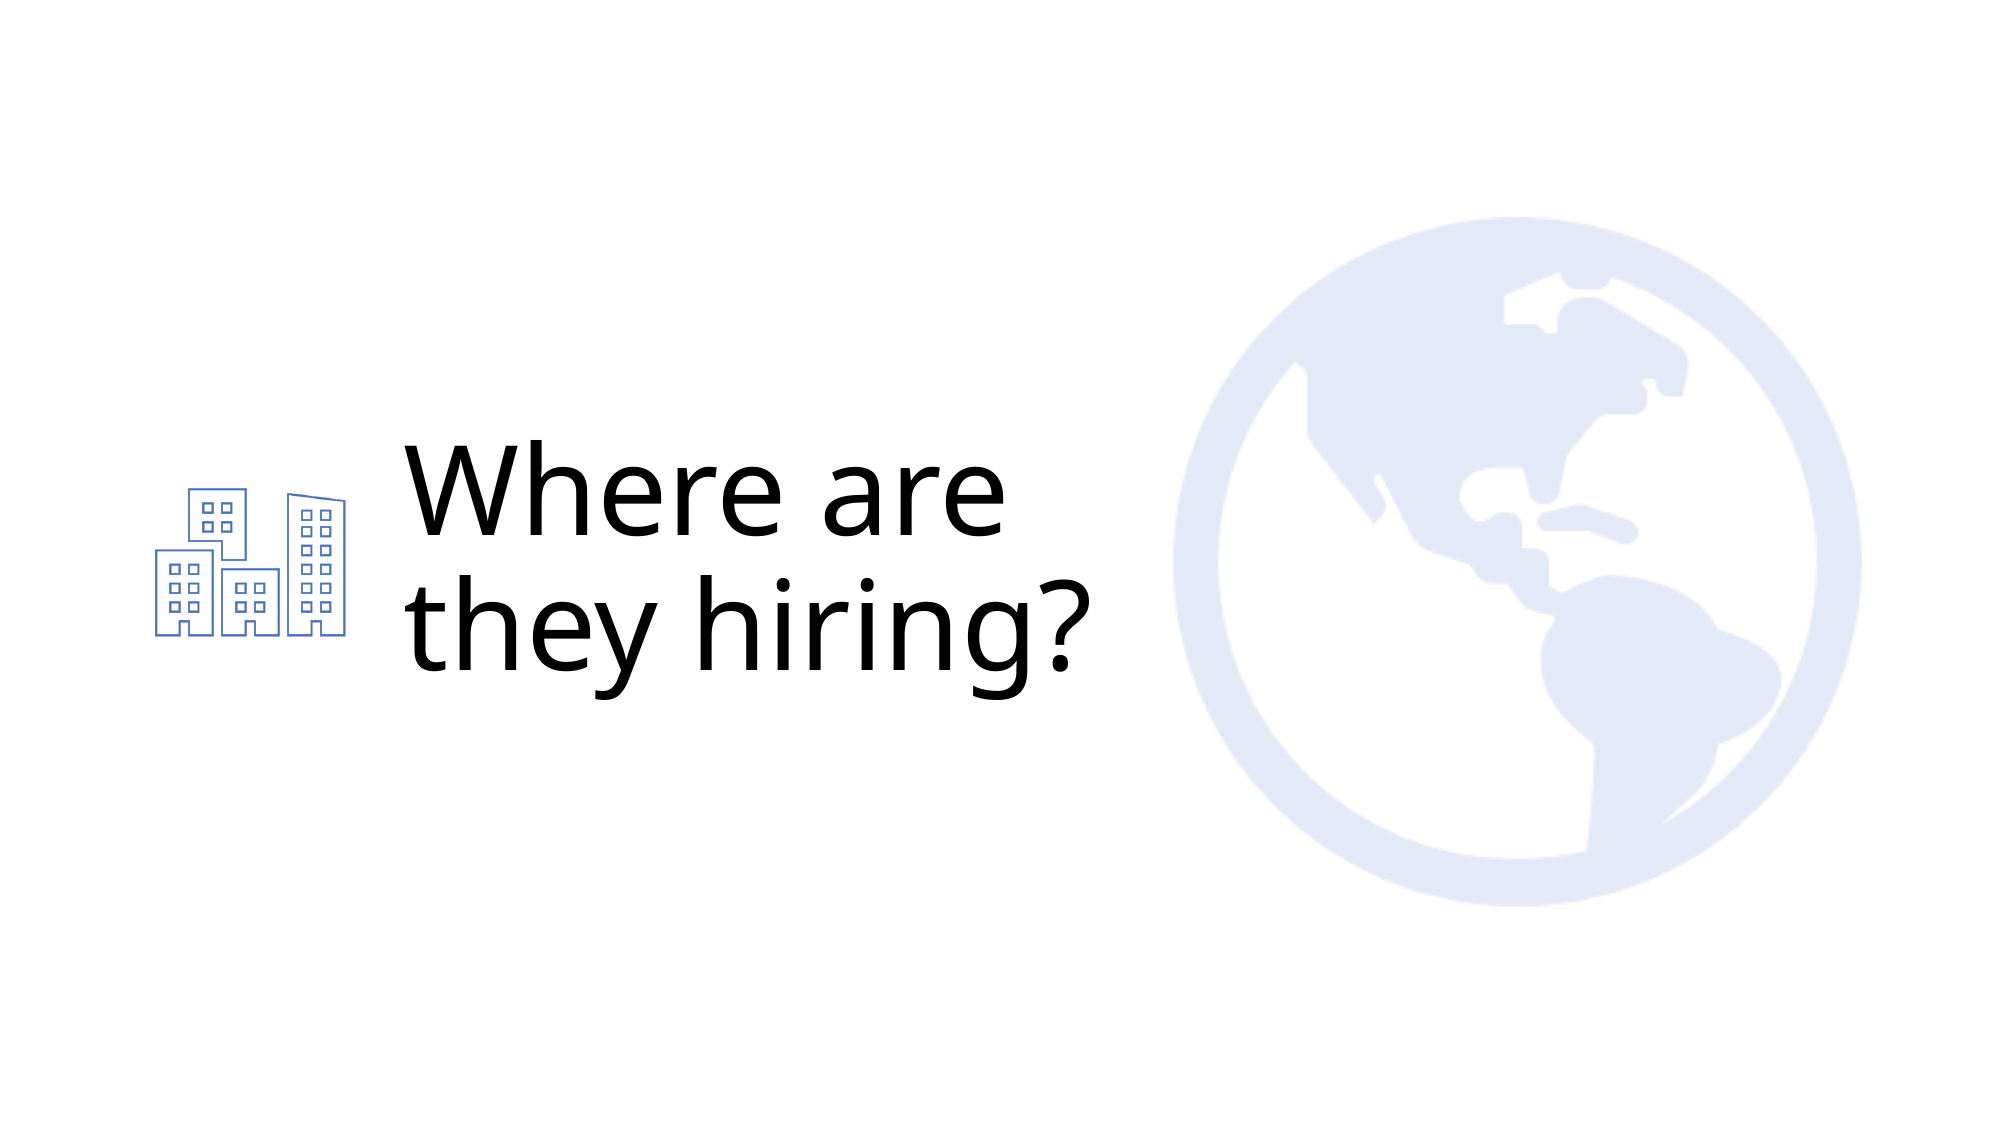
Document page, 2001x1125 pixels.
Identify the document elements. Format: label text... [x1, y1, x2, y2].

title Where are they hiring? [388, 358, 1089, 767]
picture [1089, 133, 1947, 992]
picture [137, 449, 363, 675]
